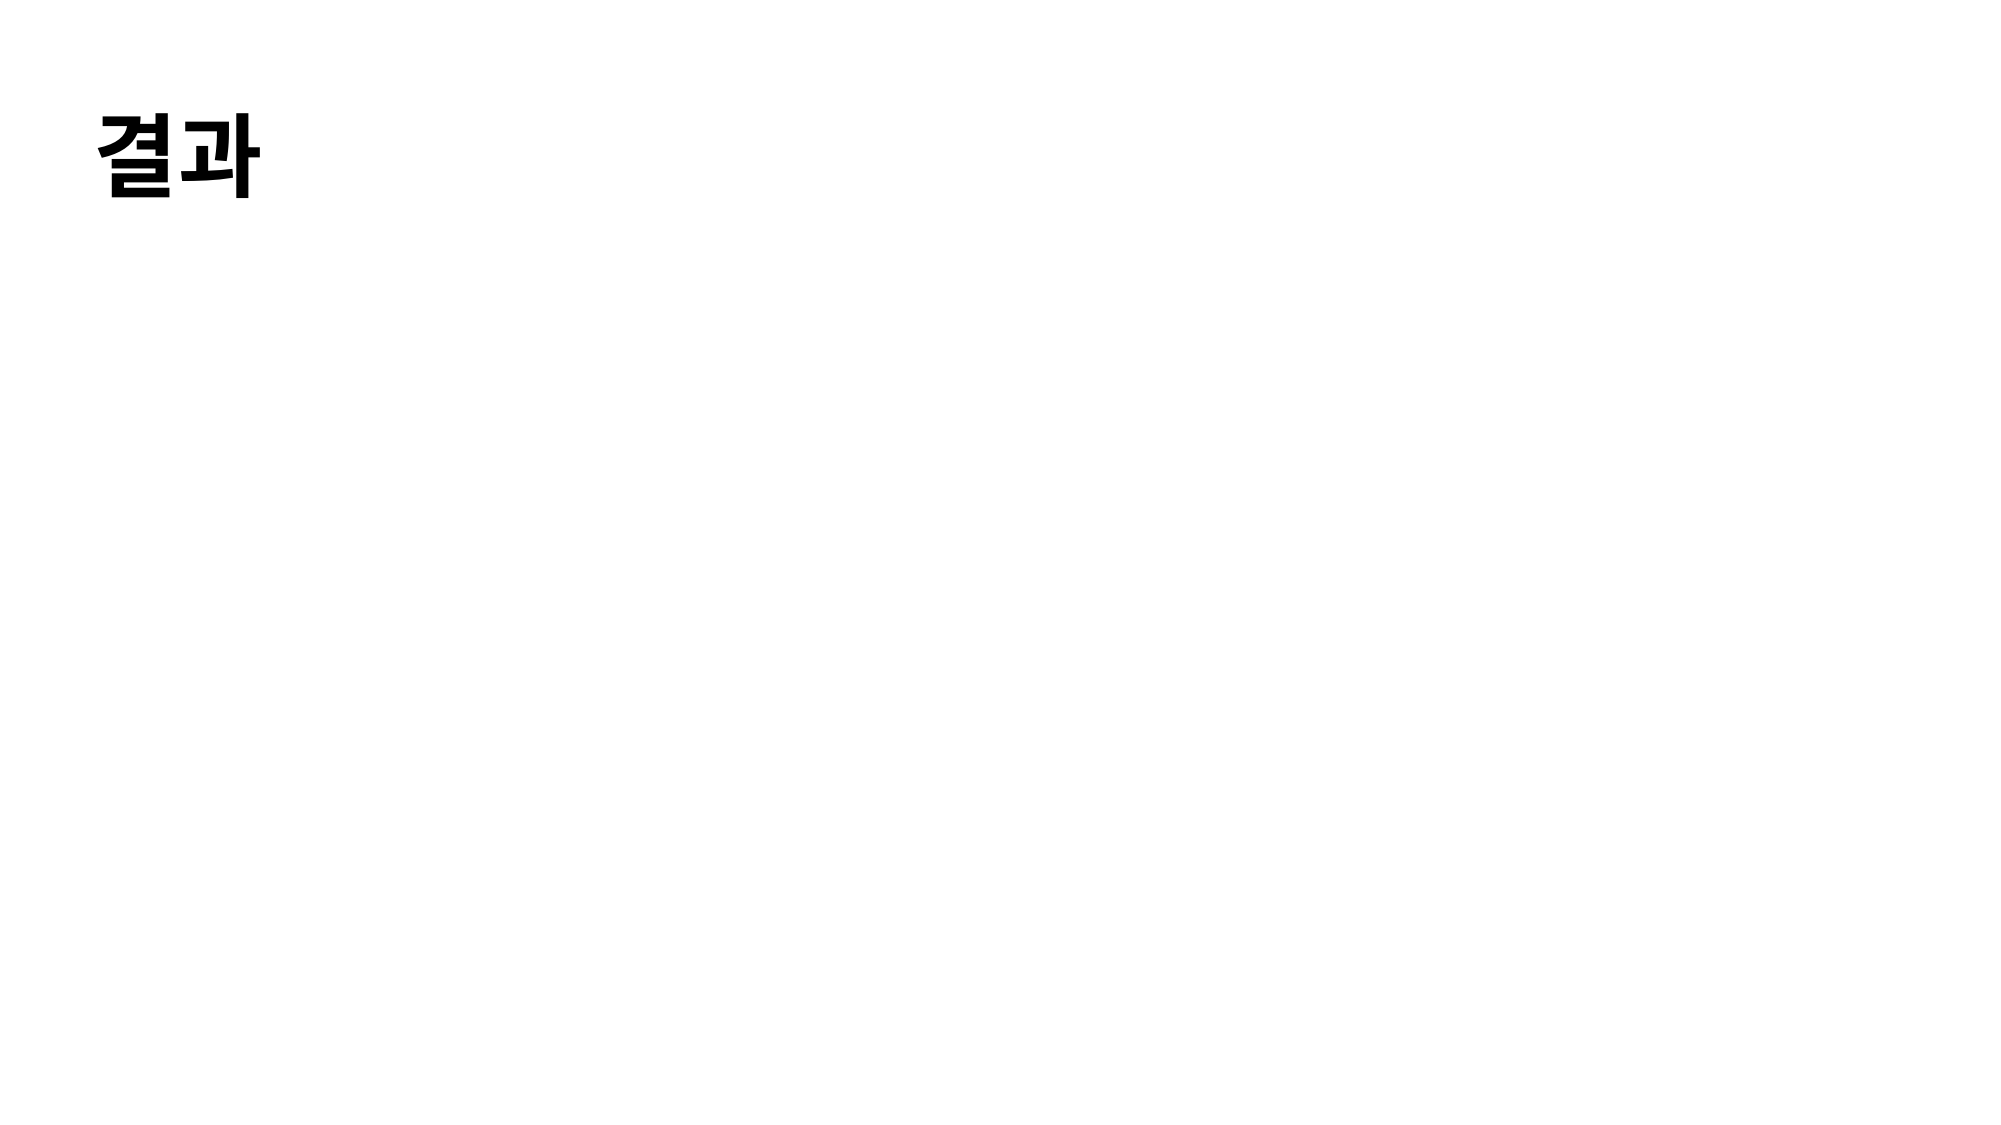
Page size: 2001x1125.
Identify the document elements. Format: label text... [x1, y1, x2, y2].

title 결과 [79, 52, 1804, 270]
